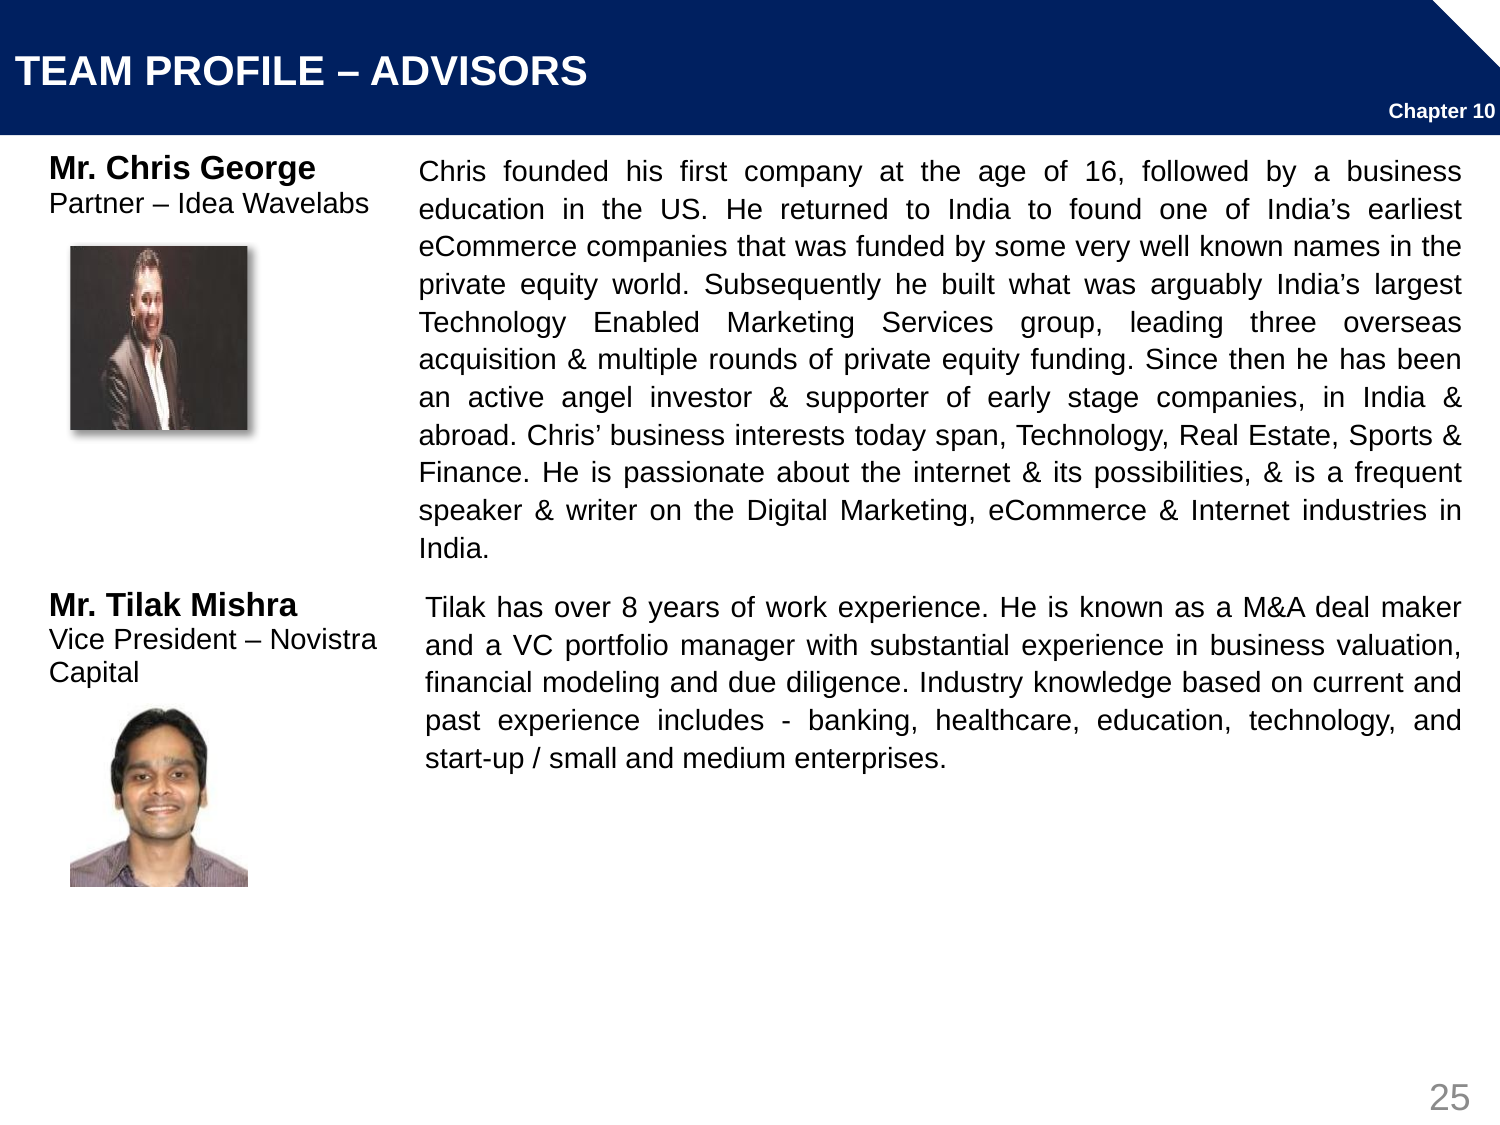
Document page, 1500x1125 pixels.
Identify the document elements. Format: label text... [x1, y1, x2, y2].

text_box Chapter 10 [1373, 90, 1500, 130]
table_header Chris founded his first company at the age of 16, followed by a business education in the US. He returned to India to found one of India’s earliest eCommerce companies that was funded by some very well known names in the private equity world. Subsequently he built what was arguably India’s largest Technology Enabled Marketing Services group, leading three overseas acquisition & multiple rounds of private equity funding. Since then he has been an active angel investor & supporter of early stage companies, in India & abroad. Chris’ business interests today span, Technology, Real Estate, Sports & Finance. He is passionate about the internet & its possibilities, & is a frequent speaker & writer on the Digital Marketing, eCommerce & Internet industries in India. [398, 150, 1475, 586]
table_cell Tilak has over 8 years of work experience. He is known as a M&A deal maker and a VC portfolio manager with substantial experience in business valuation, financial modeling and due diligence. Industry knowledge based on current and past experience includes - banking, healthcare, education, technology, and start-up / small and medium enterprises. [398, 586, 1475, 910]
picture [70, 702, 248, 887]
text_box 25 [1400, 1065, 1500, 1125]
table_header Mr. Chris George Partner – Idea Wavelabs [38, 150, 398, 586]
title TEAM PROFILE – ADVISORS [0, 0, 1427, 138]
table_cell Mr. Tilak Mishra Vice President – Novistra Capital [38, 586, 398, 910]
picture [70, 245, 248, 430]
